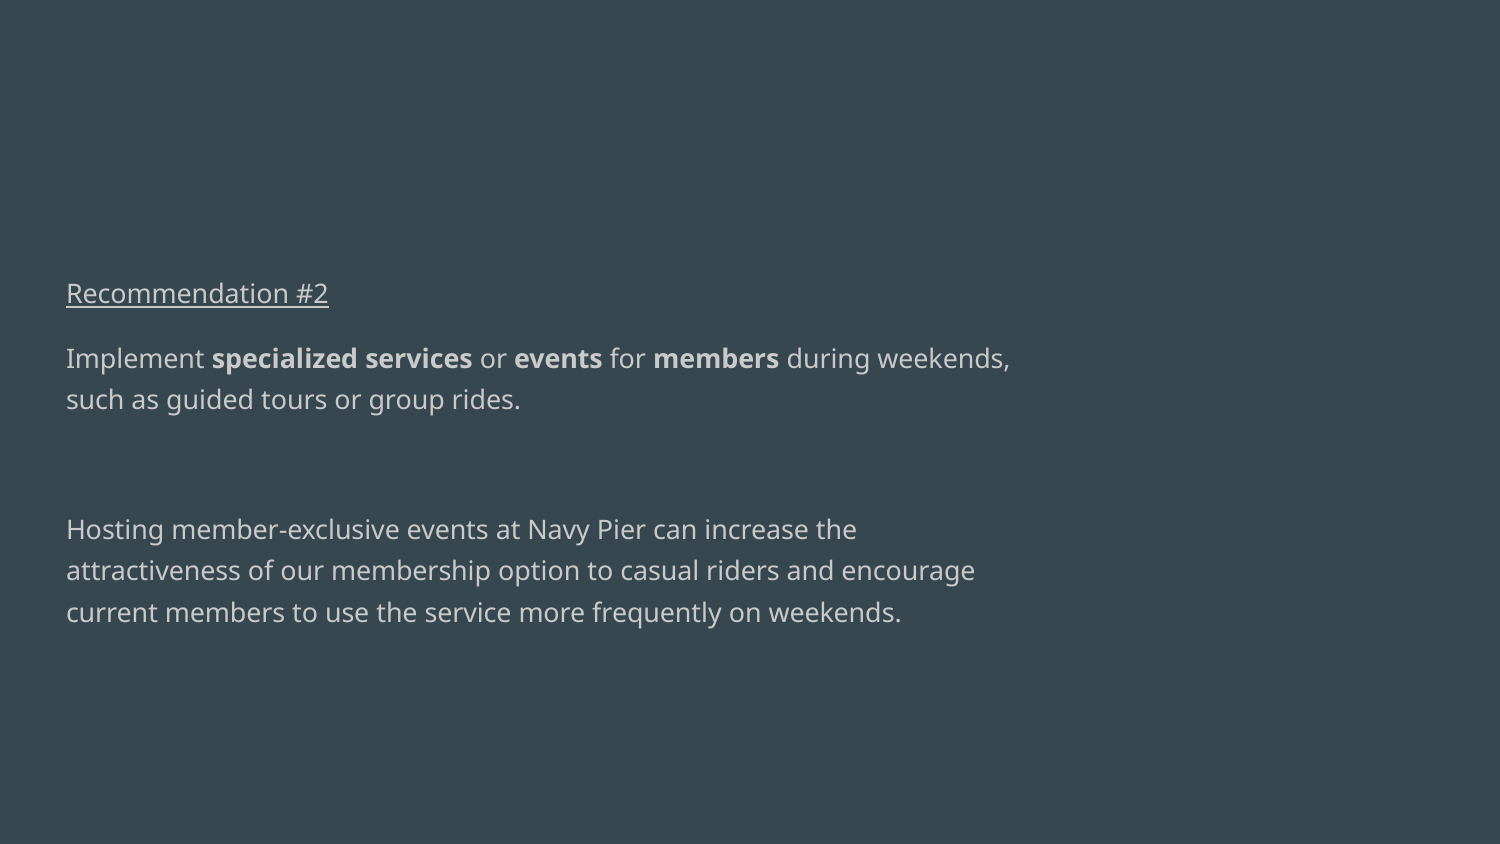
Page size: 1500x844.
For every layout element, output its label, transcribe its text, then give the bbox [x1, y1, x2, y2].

list Recommendation #2 Implement specialized services or events for members during weekends, such as guided tours or group rides. Hosting member-exclusive events at Navy Pier can increase the attractiveness of our membership option to casual riders and encourage current members to use the service more frequently on weekends. [51, 130, 1029, 653]
